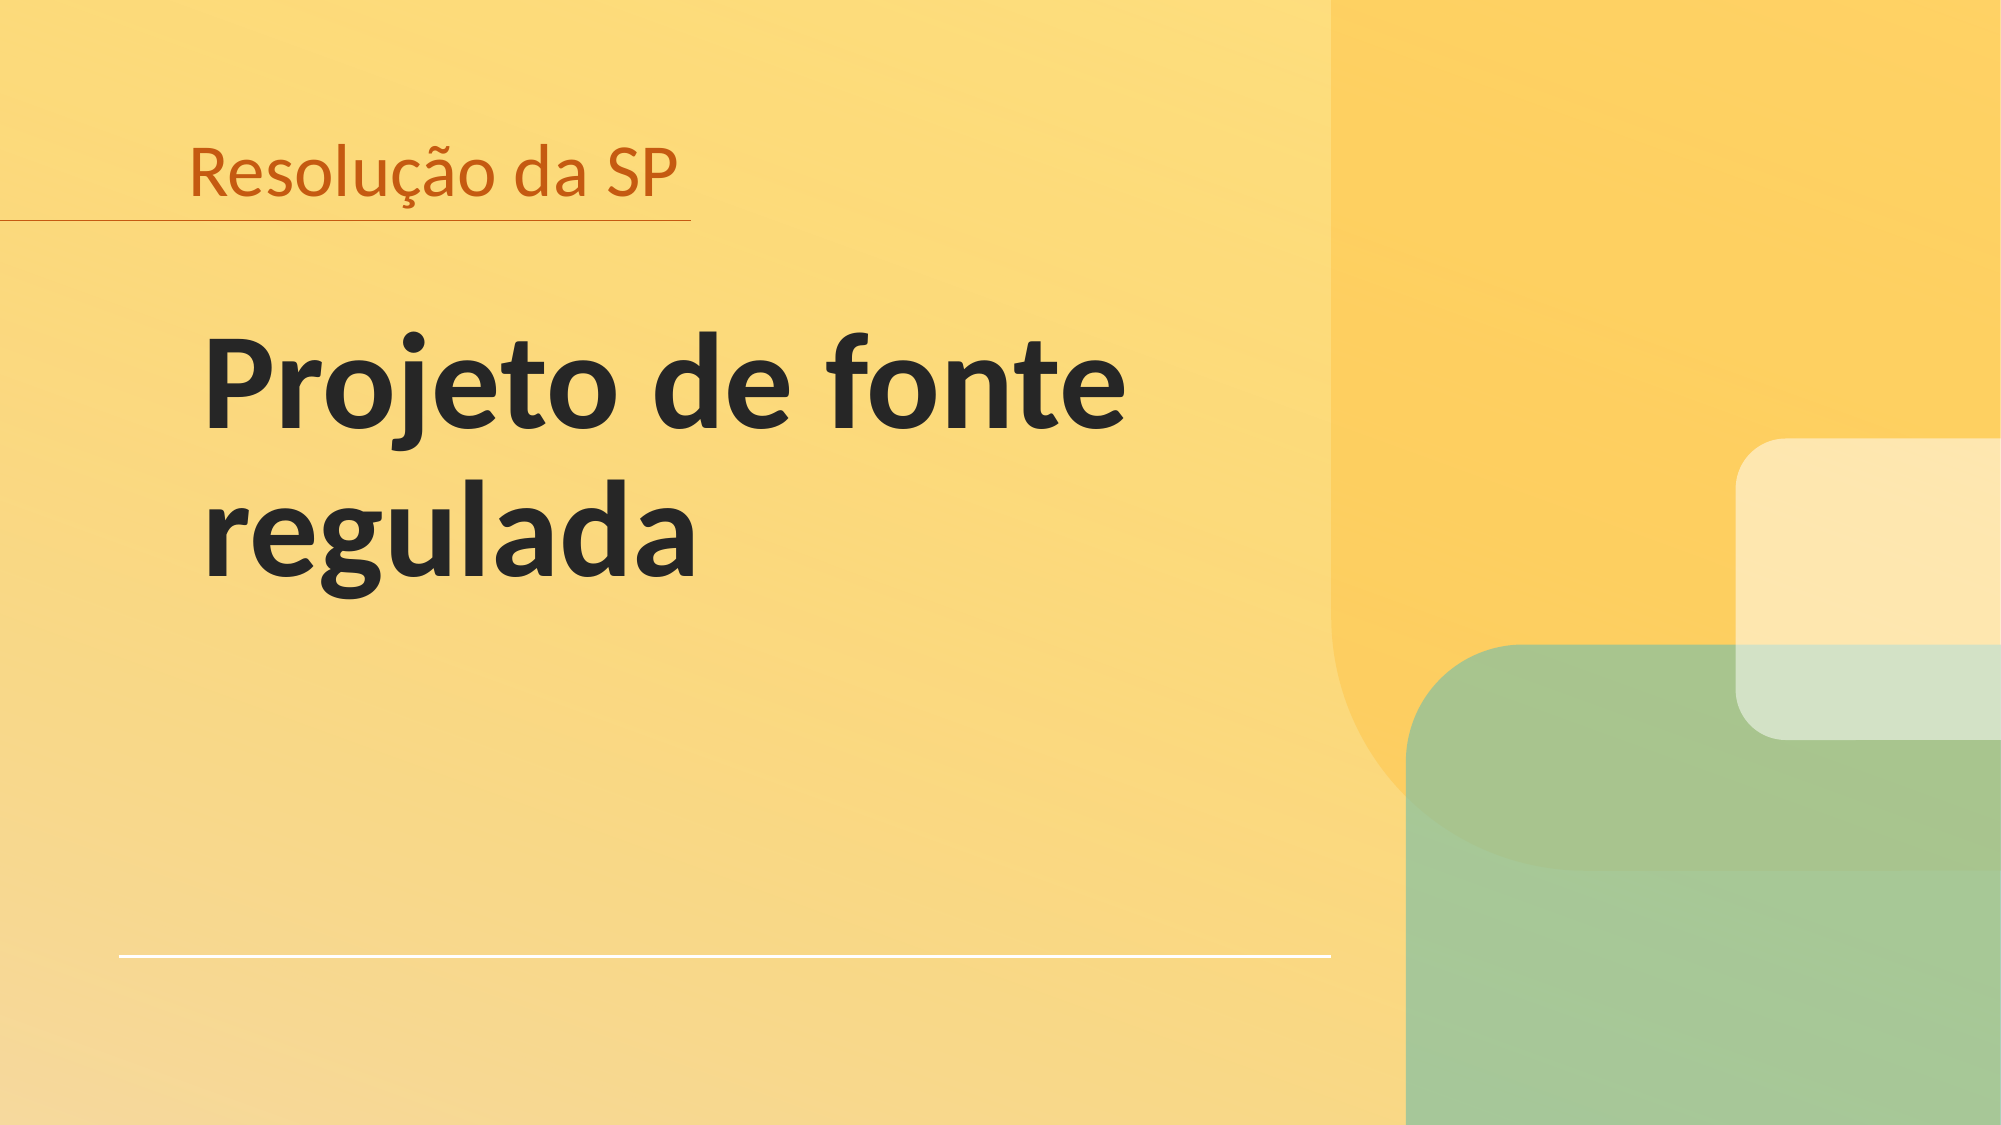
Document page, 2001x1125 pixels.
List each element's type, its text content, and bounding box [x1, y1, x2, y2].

list Projeto de fonte regulada [187, 302, 1332, 863]
